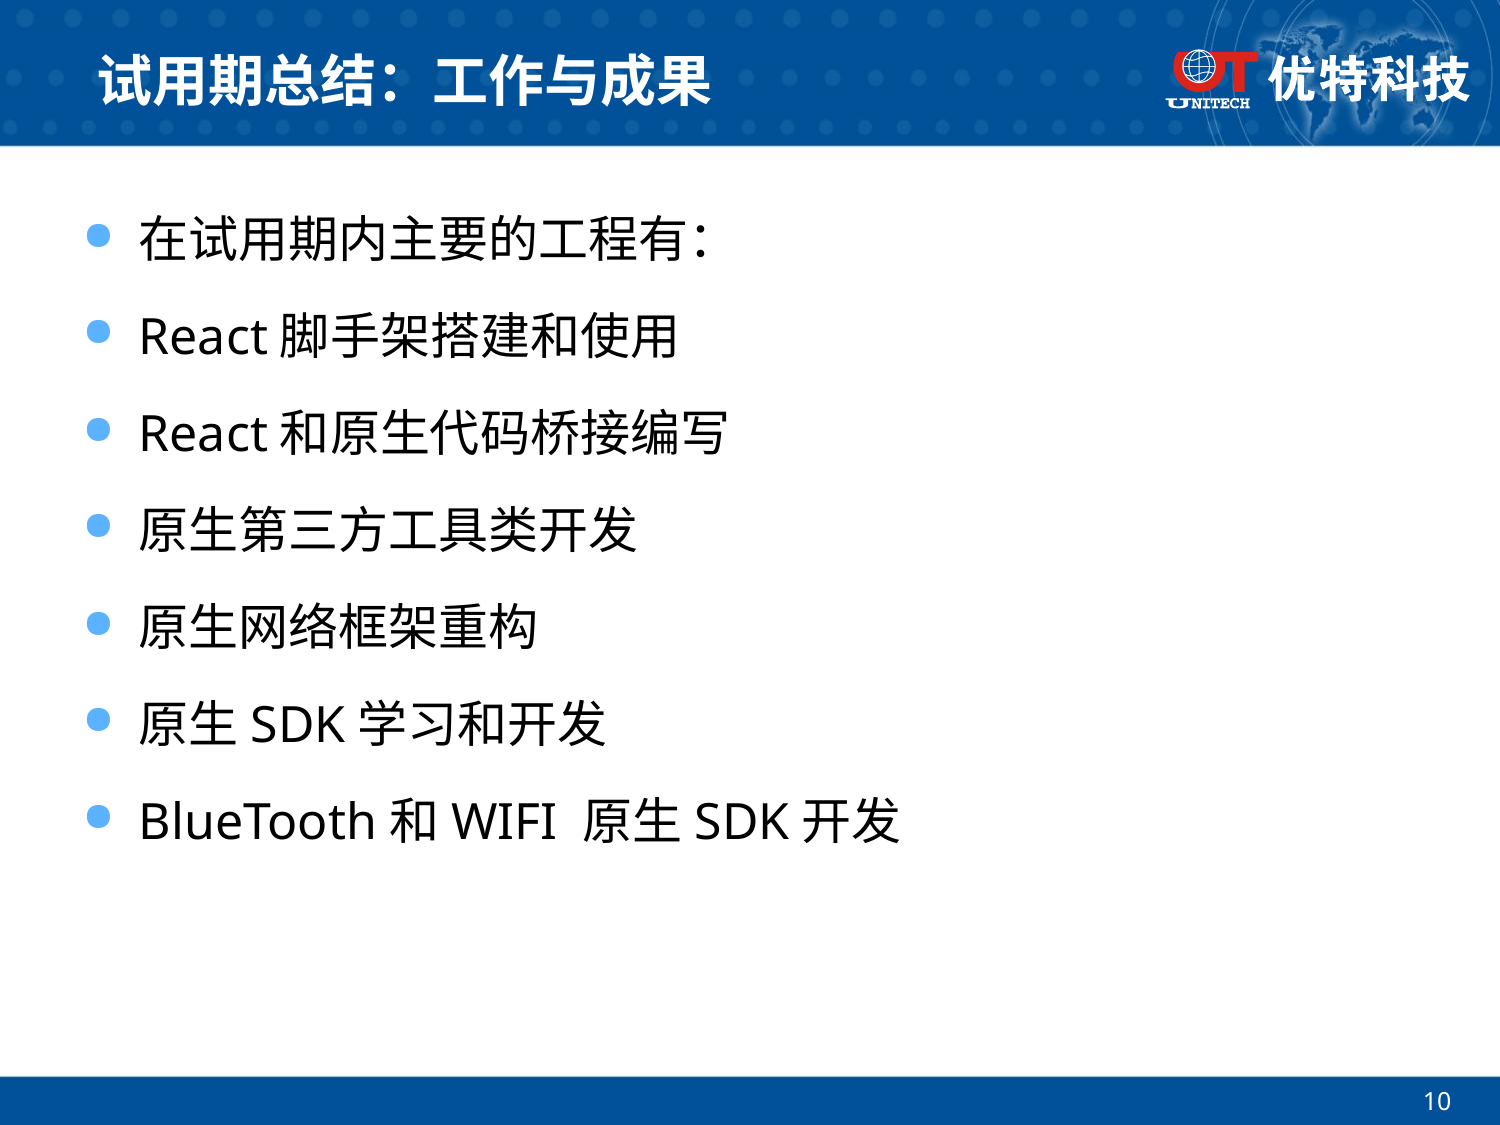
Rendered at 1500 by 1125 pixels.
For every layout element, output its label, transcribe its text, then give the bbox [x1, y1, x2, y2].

slide_number 10 [1413, 1077, 1460, 1123]
title 试用期总结：工作与成果 [88, 32, 1053, 126]
list 在试用期内主要的工程有： React脚手架搭建和使用 React和原生代码桥接编写 原生第三方工具类开发 原生网络框架重构 原生SDK学习和开发 BlueTooth和WIFI 原生SDK开发 [74, 187, 1426, 938]
picture [0, 0, 1500, 1125]
